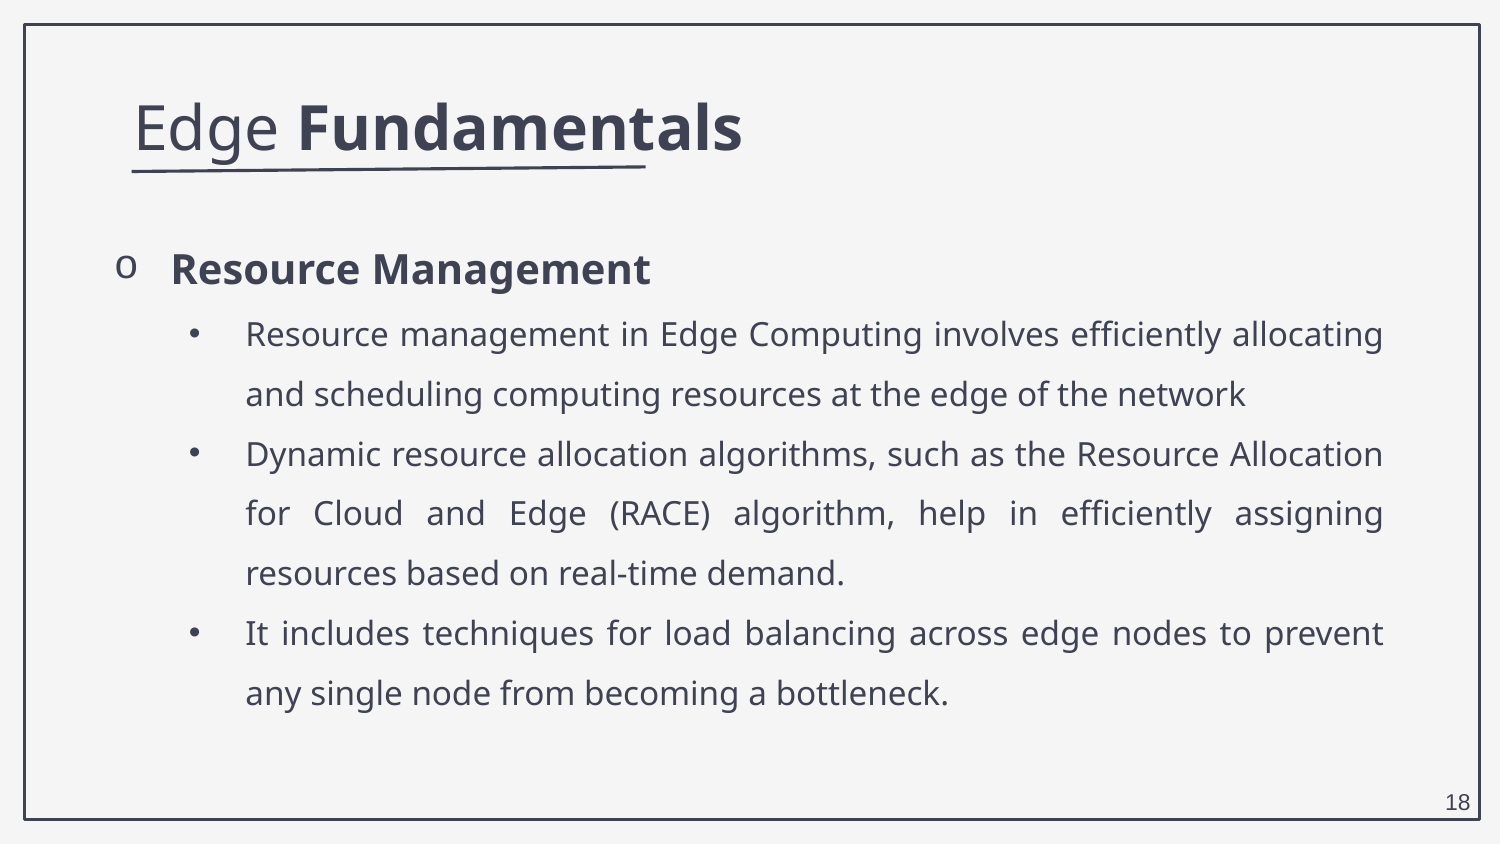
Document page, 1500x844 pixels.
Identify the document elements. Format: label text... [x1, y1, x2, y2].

text_box 18 [1430, 779, 1500, 823]
text_box Resource Management Resource management in Edge Computing involves efficiently allocating and scheduling computing resources at the edge of the network. Dynamic resource allocation algorithms, such as the Resource Allocation for Cloud and Edge (RACE) algorithm, help in efficiently assigning resources based on real-time demand. It includes techniques for load balancing across edge nodes to prevent any single node from becoming a bottleneck. [99, 202, 1401, 641]
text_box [131, 166, 646, 172]
text_box Edge Fundamentals [118, 72, 1300, 167]
